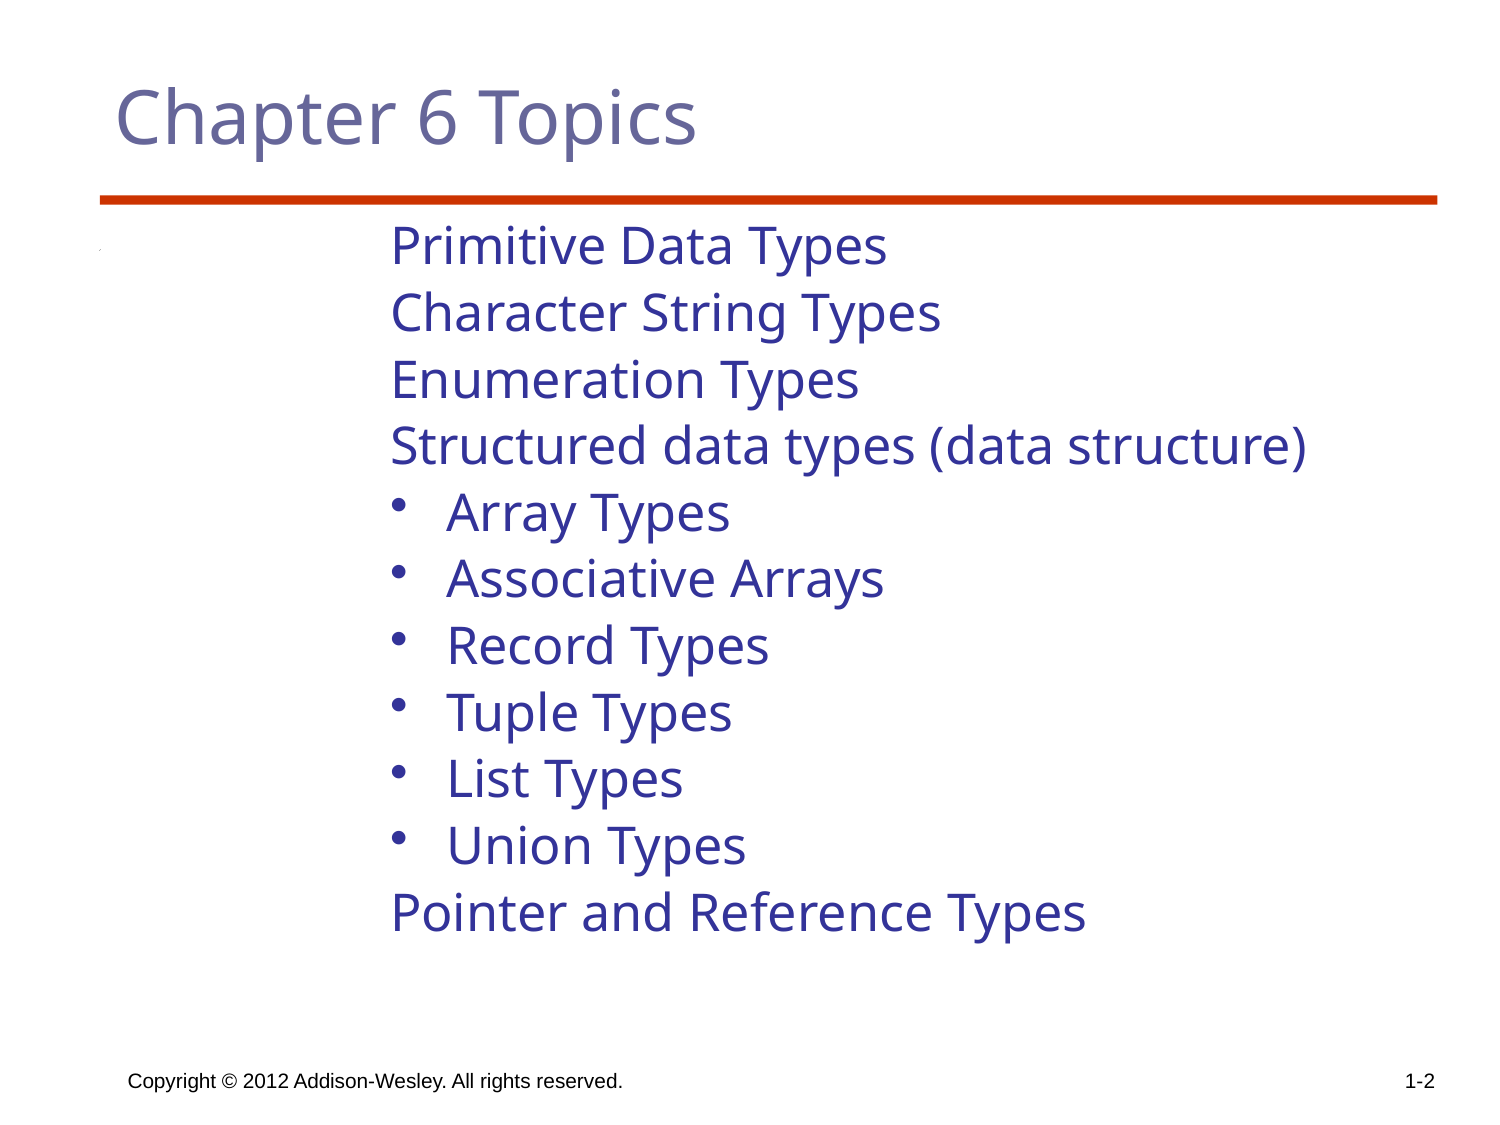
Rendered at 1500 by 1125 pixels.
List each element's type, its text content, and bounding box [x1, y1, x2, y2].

list Primitive Data Types Character String Types Enumeration Types Structured data types (data structure) Array Types Associative Arrays Record Types Tuple Types List Types Union Types Pointer and Reference Types [374, 212, 1372, 1051]
footer Copyright © 2012 Addison-Wesley. All rights reserved. [112, 1024, 801, 1101]
slide_number 1-2 [1137, 1024, 1451, 1101]
title Chapter 6 Topics [99, 62, 1438, 251]
